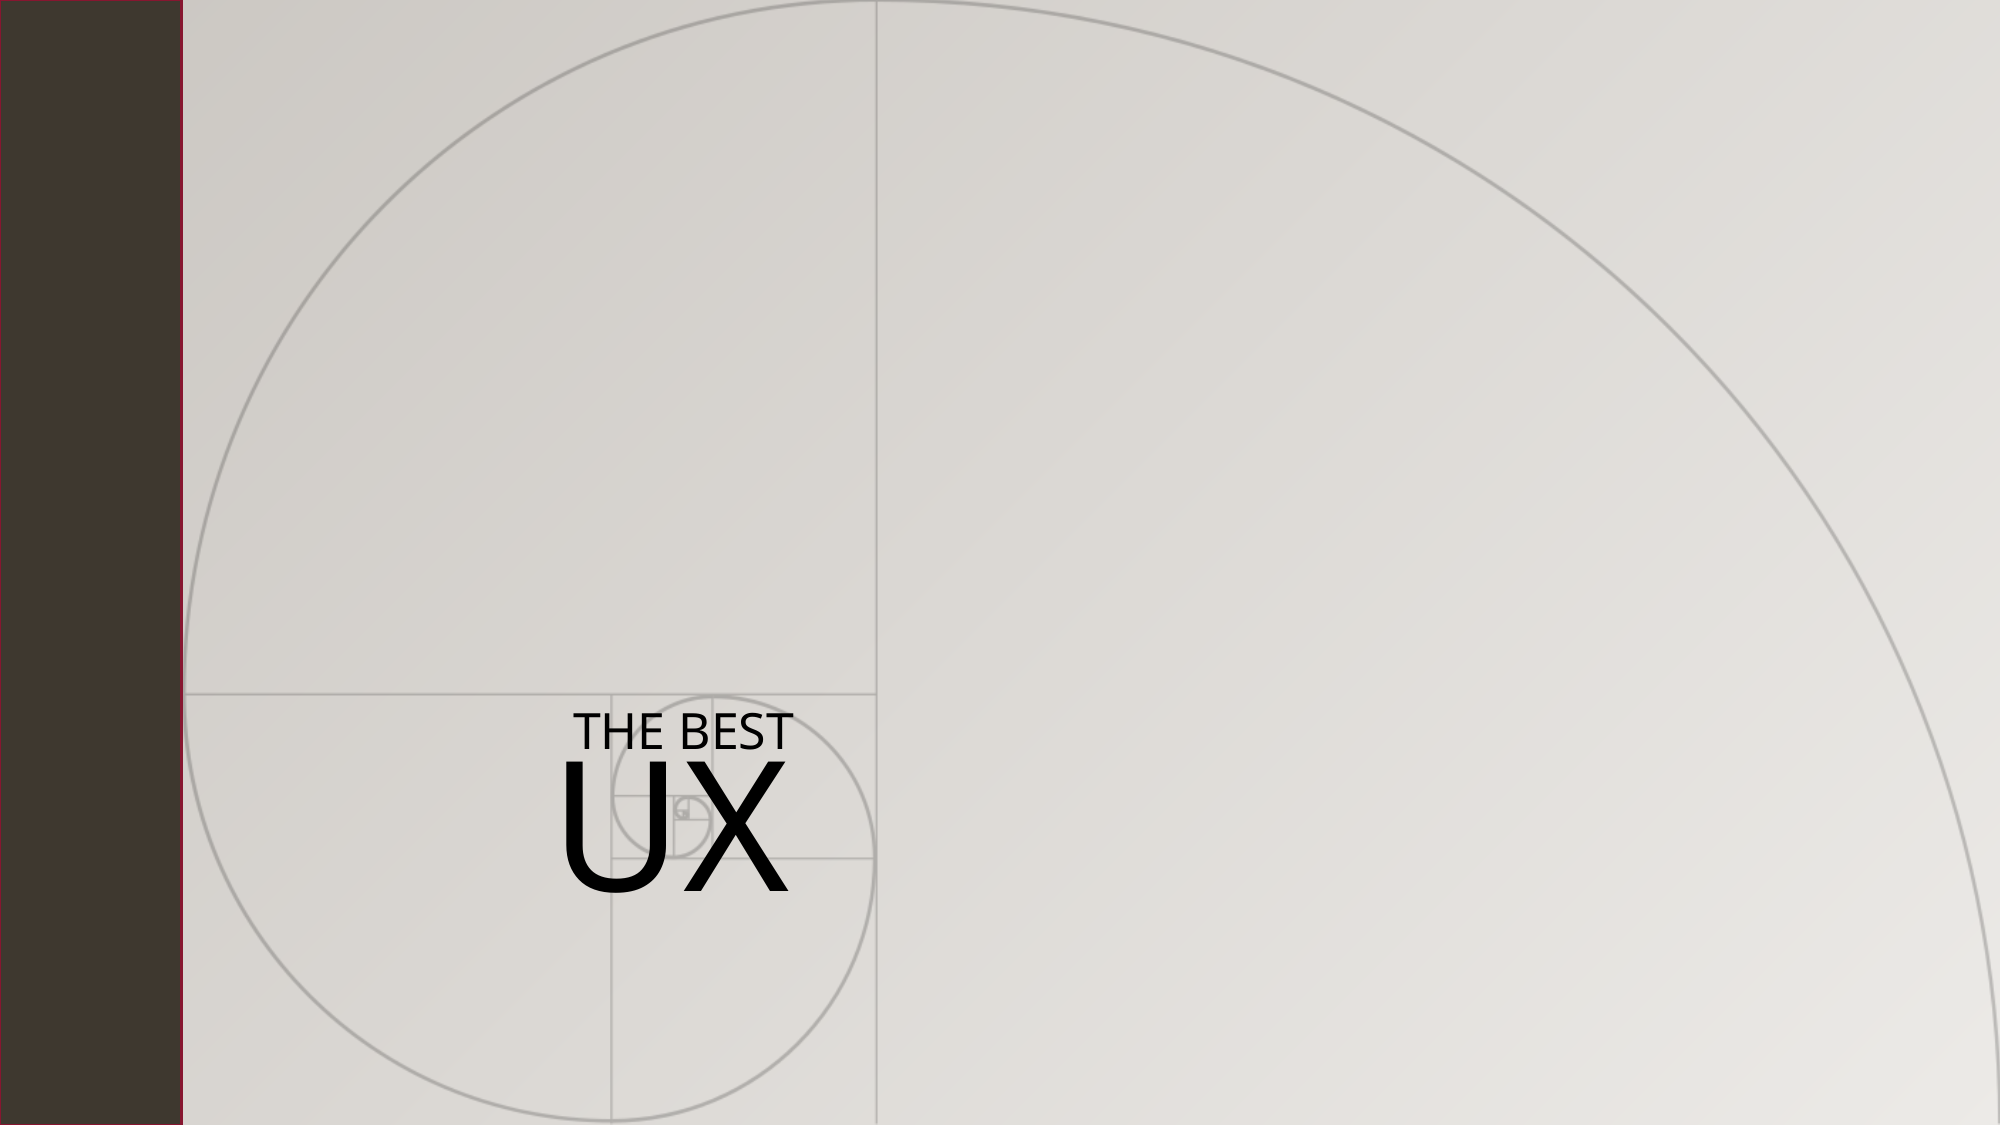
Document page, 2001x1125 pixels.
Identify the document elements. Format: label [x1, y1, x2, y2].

text_box [0, 0, 181, 1125]
picture [181, 0, 2000, 1125]
